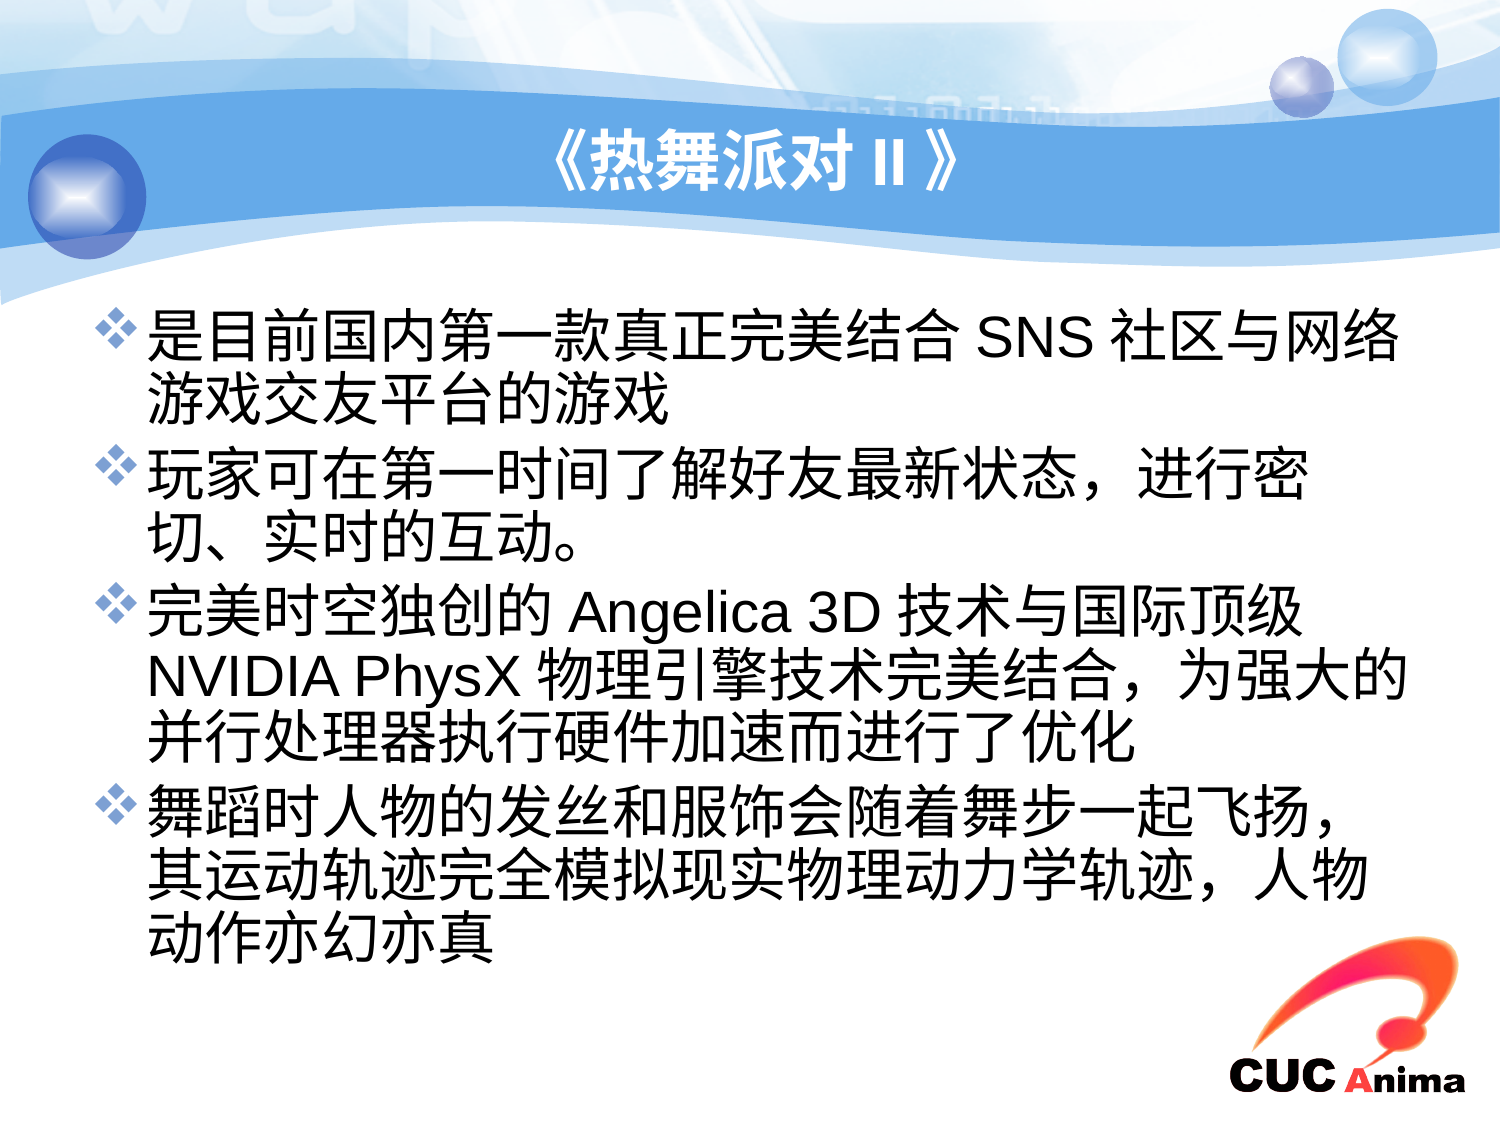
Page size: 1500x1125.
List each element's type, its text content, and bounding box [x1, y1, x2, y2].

list 是目前国内第一款真正完美结合SNS社区与网络游戏交友平台的游戏 玩家可在第一时间了解好友最新状态，进行密切、实时的互动。 完美时空独创的Angelica 3D技术与国际顶级NVIDIA PhysX物理引擎技术完美结合，为强大的并行处理器执行硬件加速而进行了优化 舞蹈时人物的发丝和服饰会随着舞步一起飞扬，其运动轨迹完全模拟现实物理动力学轨迹，人物动作亦幻亦真 [74, 299, 1426, 1038]
picture [0, 0, 1500, 112]
picture [1224, 924, 1475, 1105]
title 《热舞派对II》 [149, 112, 1363, 206]
